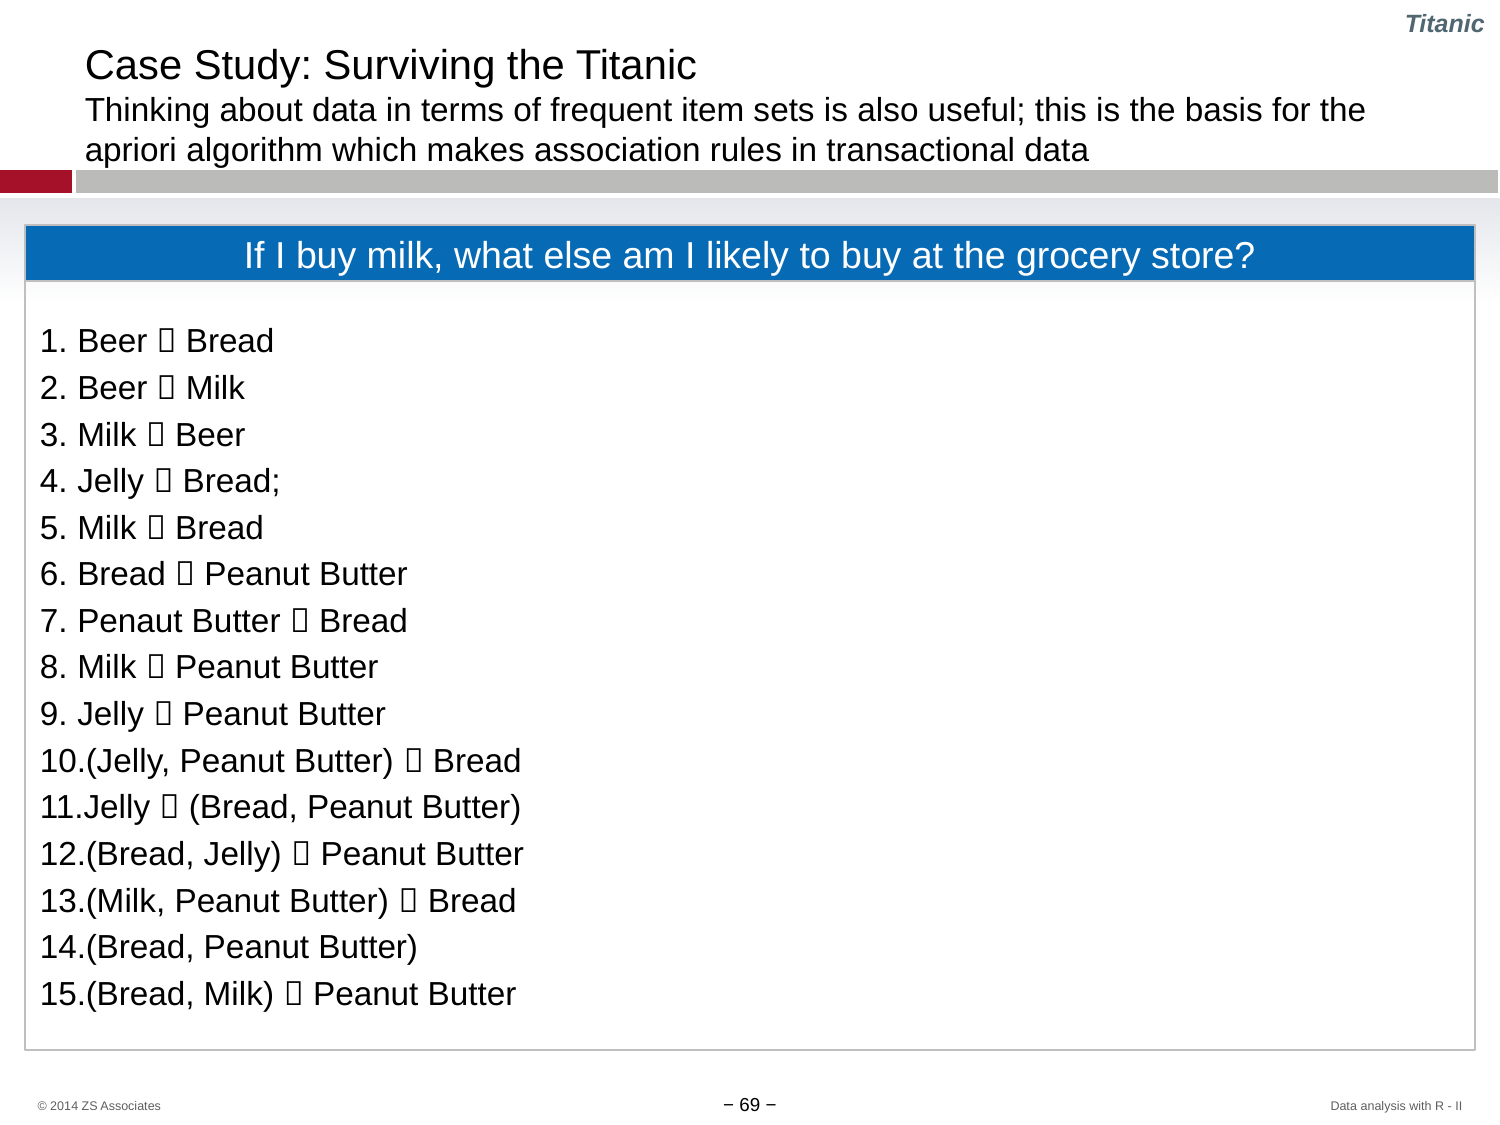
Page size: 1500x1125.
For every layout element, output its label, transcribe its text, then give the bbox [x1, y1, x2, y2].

text_box Titanic [1162, 0, 1500, 45]
title Case Study: Surviving the Titanic Thinking about data in terms of frequent item sets is also useful; this is the basis for the apriori algorithm which makes association rules in transactional data [70, 31, 1429, 175]
text_box Beer  Bread Beer  Milk Milk  Beer Jelly  Bread; Milk  Bread Bread  Peanut Butter Penaut Butter  Bread Milk  Peanut Butter Jelly  Peanut Butter (Jelly, Peanut Butter)  Bread Jelly  (Bread, Peanut Butter) (Bread, Jelly)  Peanut Butter (Milk, Peanut Butter)  Bread (Bread, Peanut Butter) (Bread, Milk)  Peanut Butter [23, 279, 1477, 1052]
text_box If I buy milk, what else am I likely to buy at the grocery store? [24, 224, 1475, 282]
